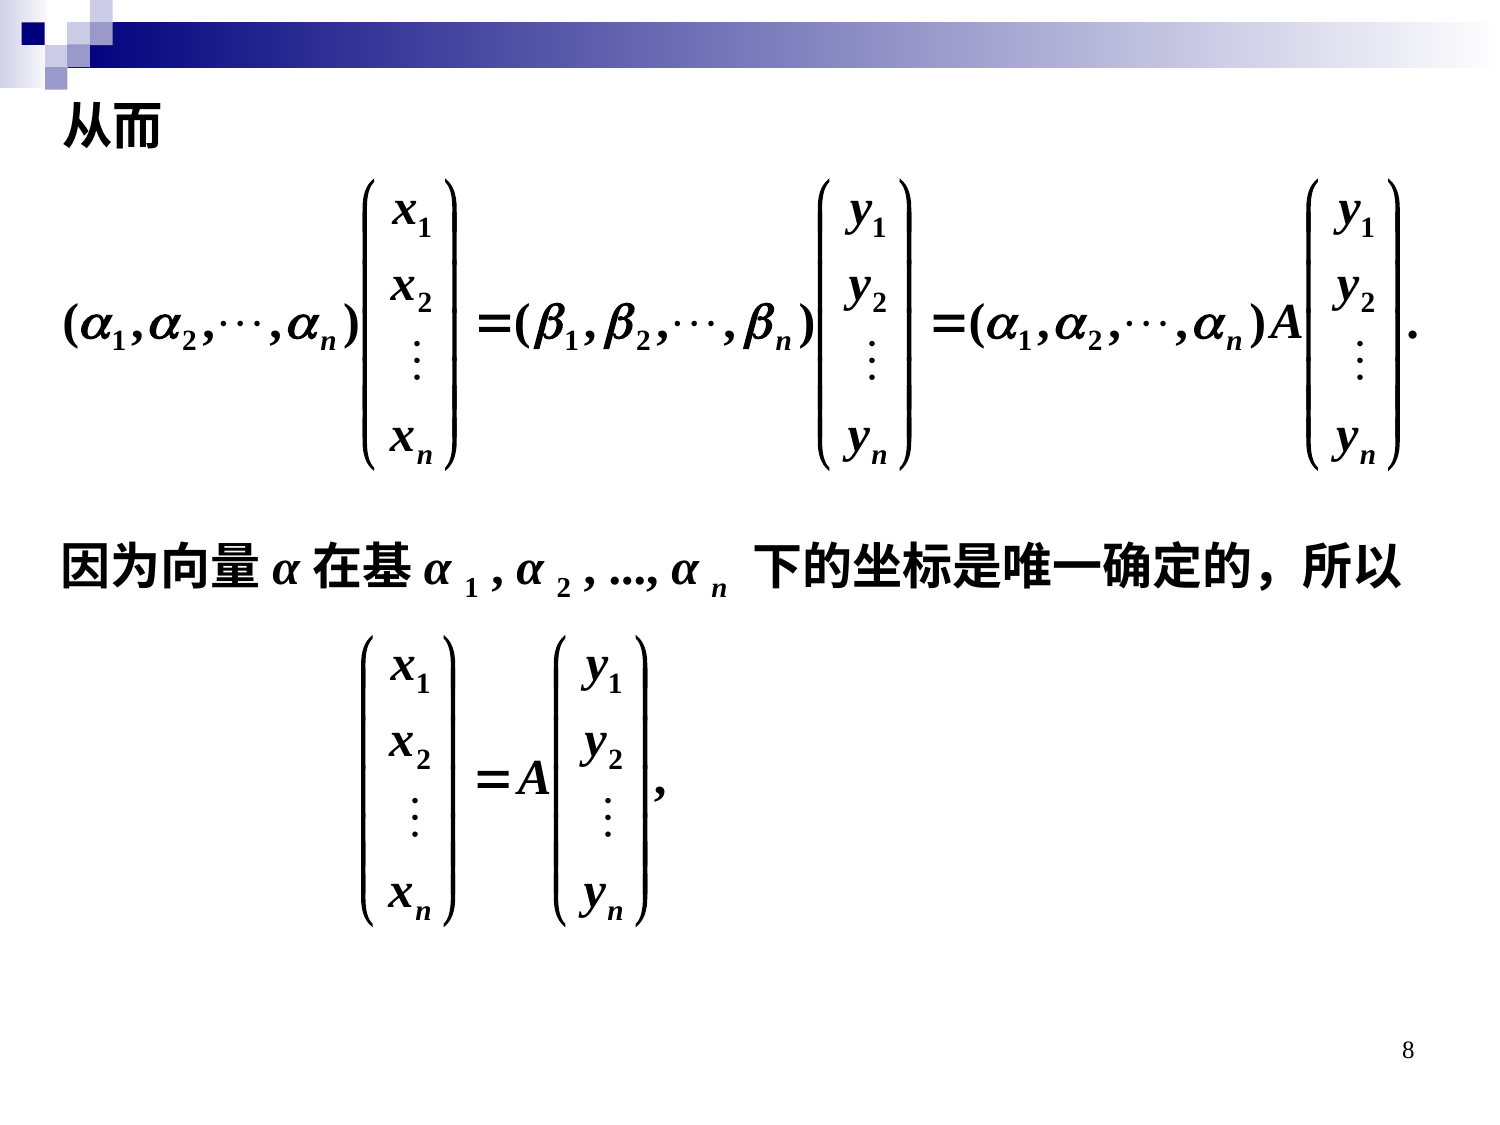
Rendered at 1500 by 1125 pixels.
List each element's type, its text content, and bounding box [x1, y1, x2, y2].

slide_number 8 [1101, 995, 1430, 1072]
text_box 因为向量α在基α 1 , α 2 , ..., α n 下的坐标是唯一确定的，所以 [45, 527, 1430, 611]
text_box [351, 625, 676, 938]
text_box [56, 92, 1429, 481]
